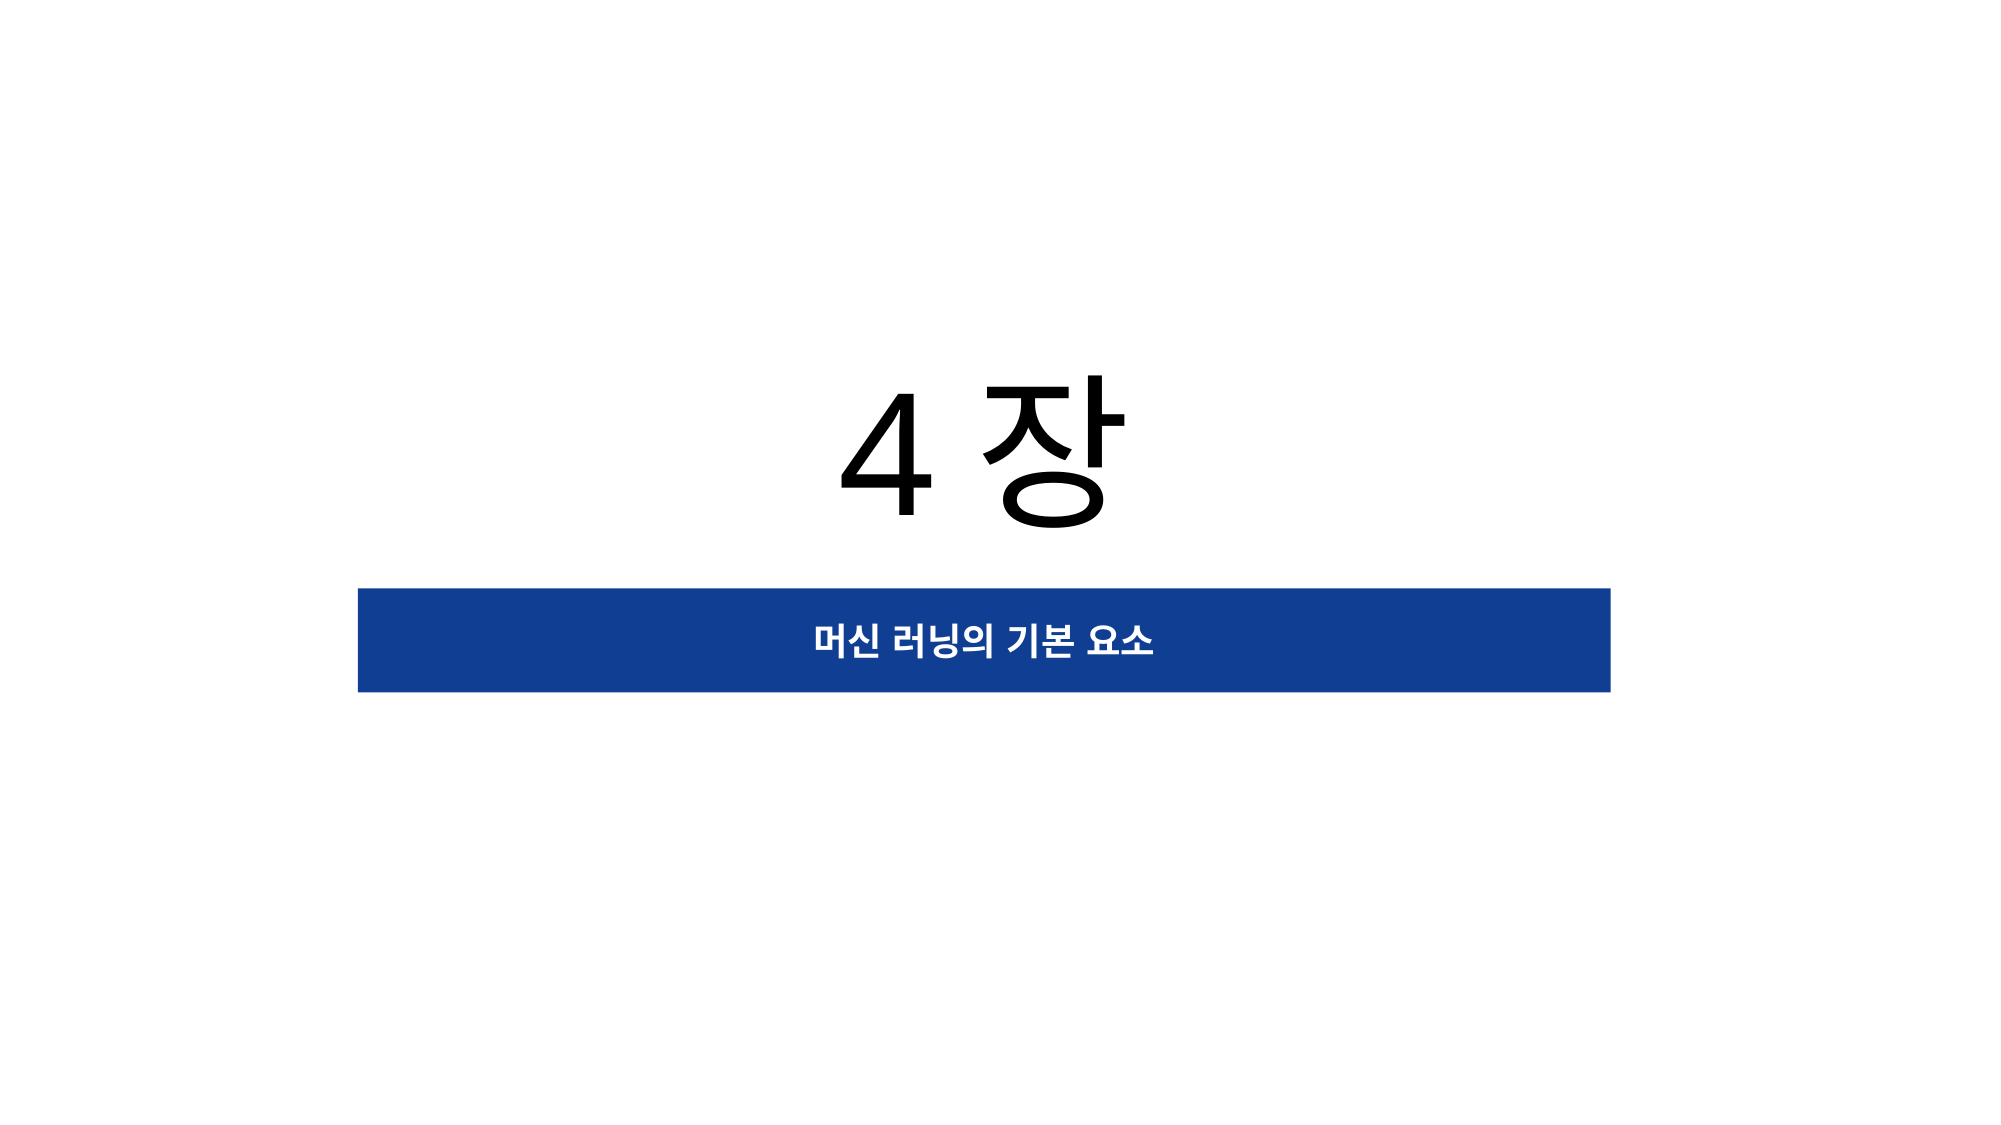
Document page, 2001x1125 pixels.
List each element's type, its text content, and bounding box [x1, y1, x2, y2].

text_box 머신 러닝의 기본 요소 [357, 587, 1612, 693]
text_box 4장 [340, 338, 1628, 557]
